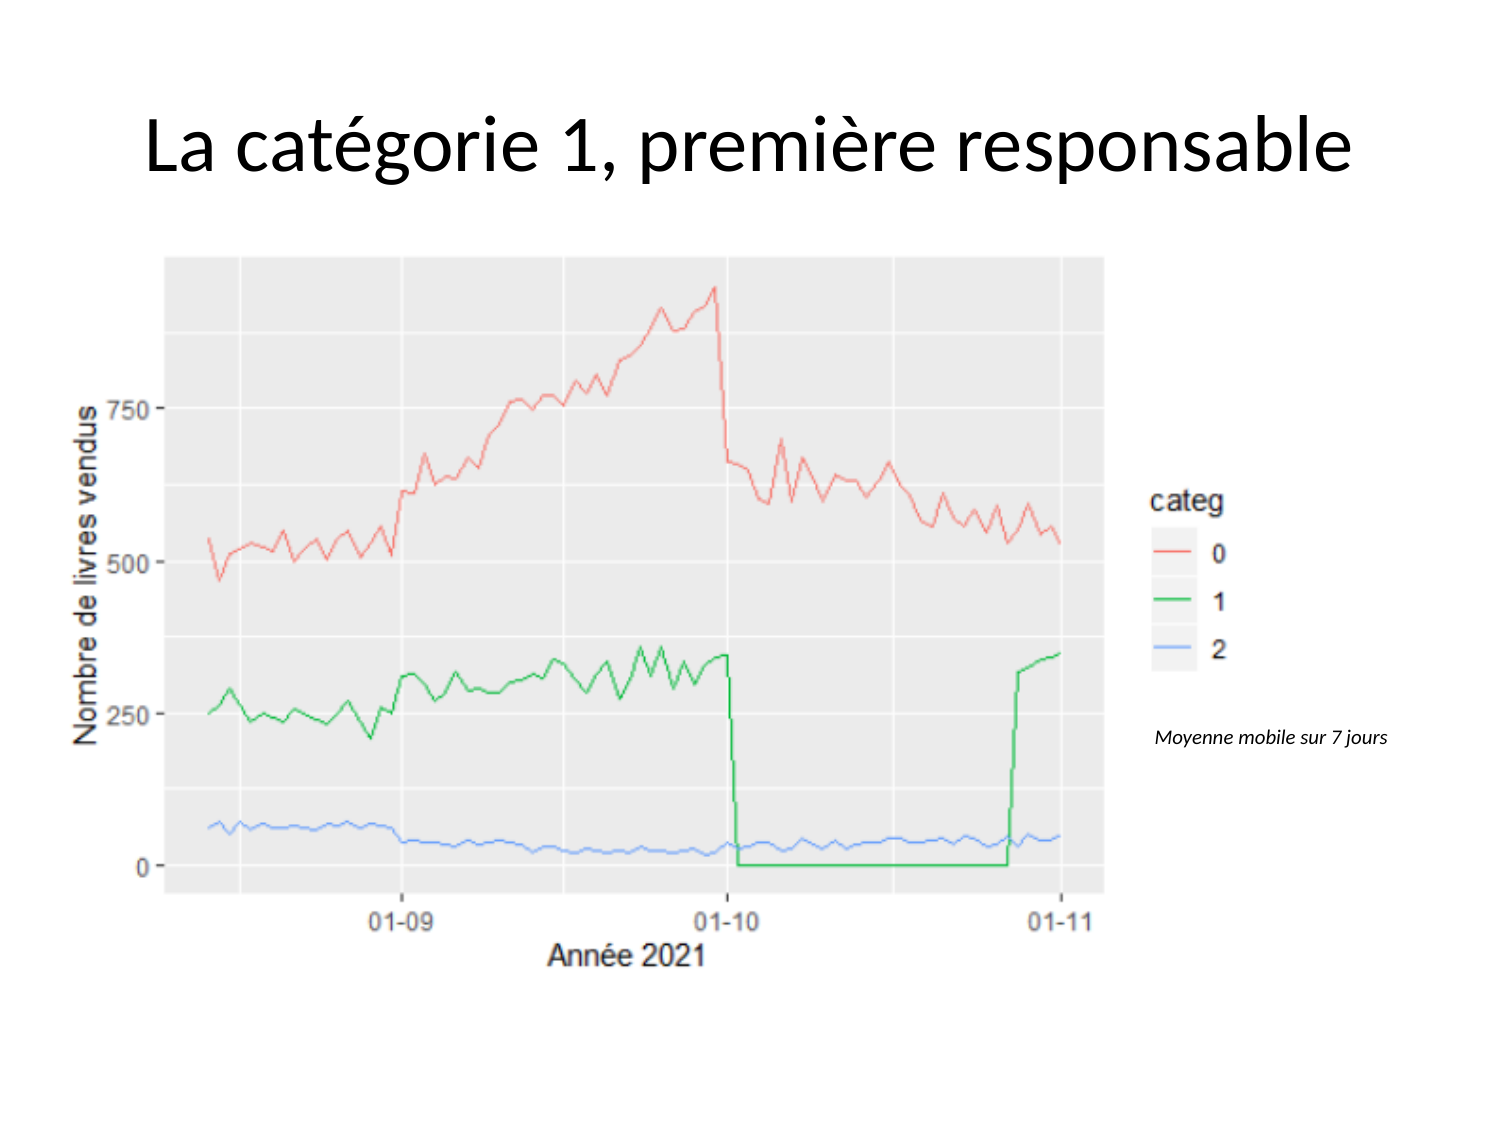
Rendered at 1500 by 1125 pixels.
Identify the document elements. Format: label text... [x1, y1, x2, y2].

text_box Moyenne mobile sur 7 jours [1259, 716, 1412, 756]
picture [52, 243, 1255, 977]
title La catégorie 1, première responsable [75, 45, 1425, 233]
